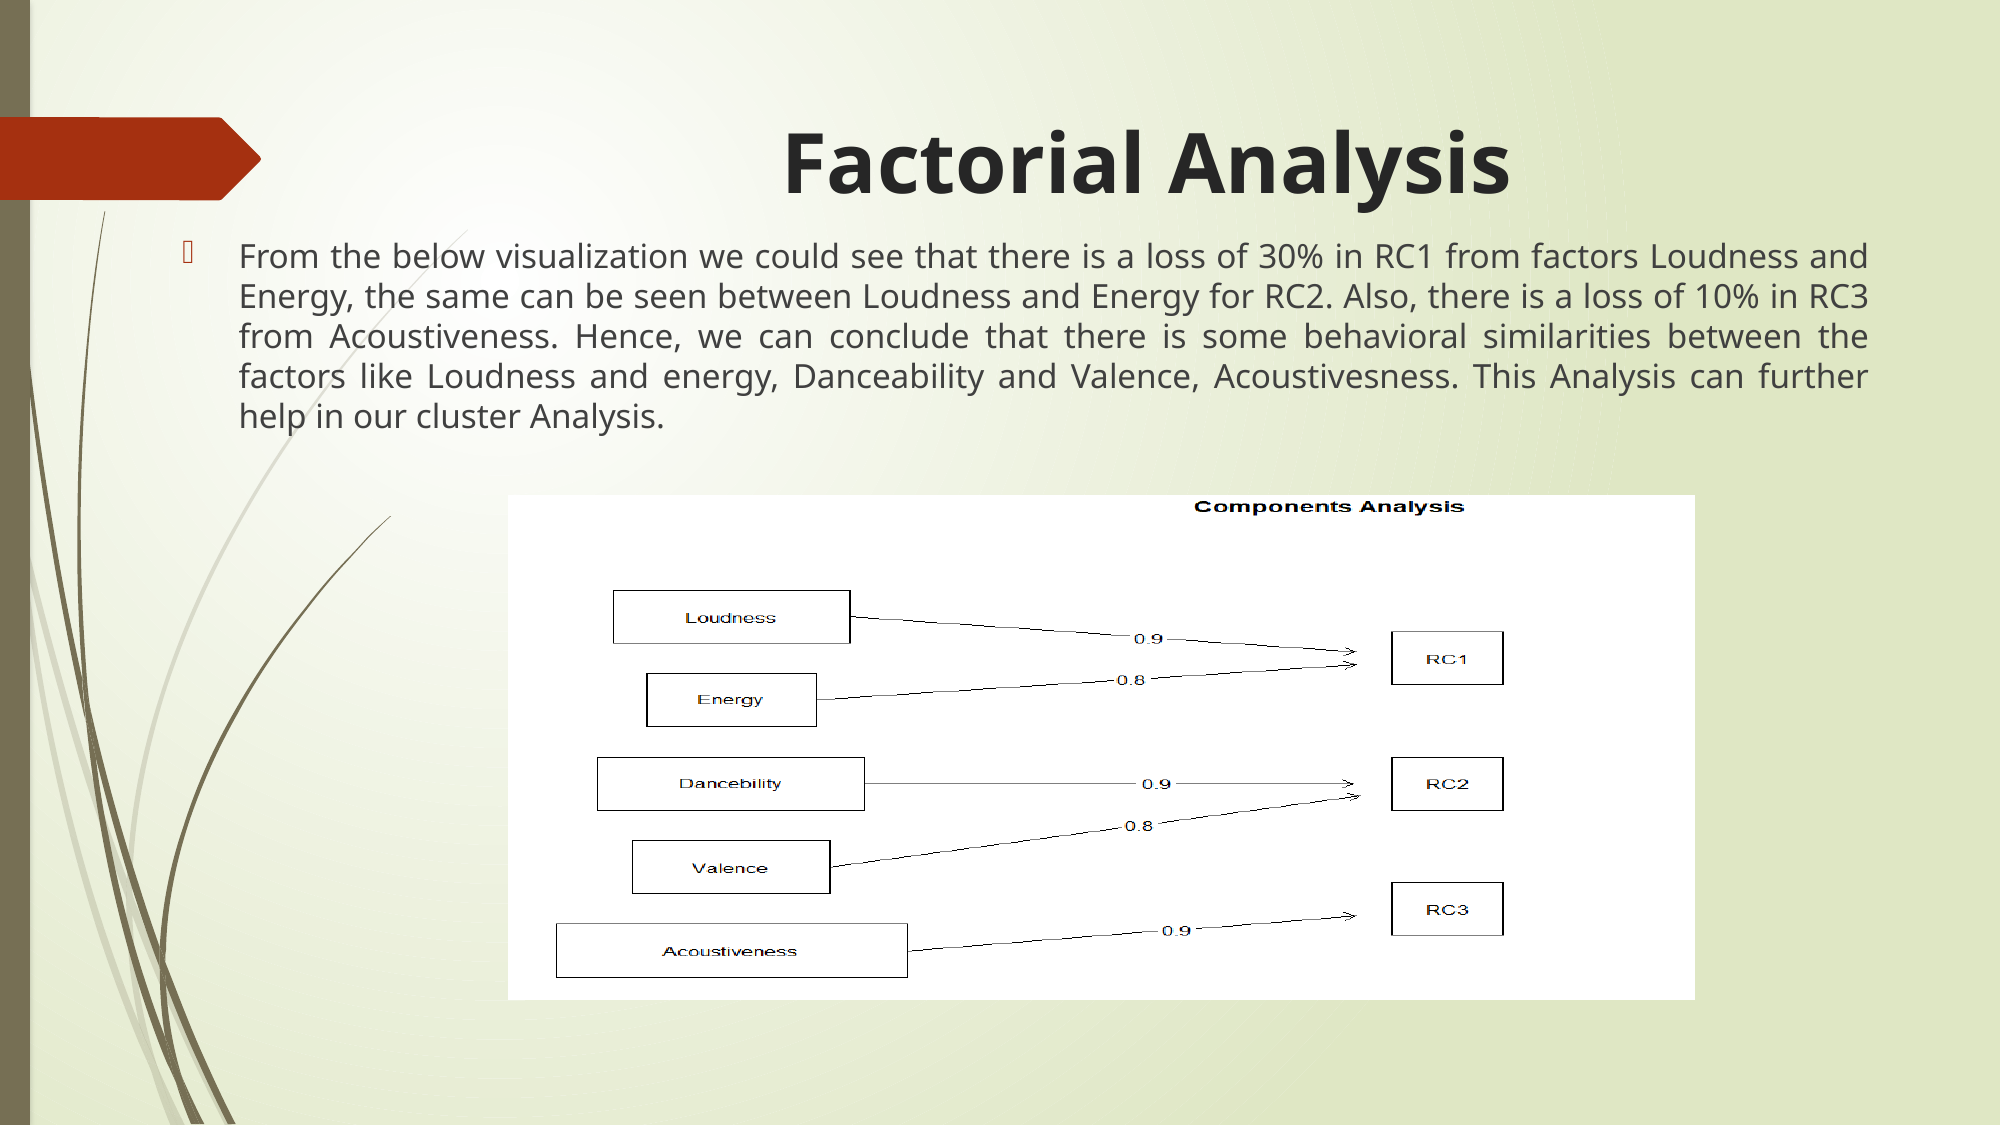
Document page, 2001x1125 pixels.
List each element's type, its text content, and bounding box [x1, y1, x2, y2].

picture [508, 495, 1695, 1000]
list From the below visualization we could see that there is a loss of 30% in RC1 from factors Loudness and Energy, the same can be seen between Loudness and Energy for RC2. Also, there is a loss of 10% in RC3 from Acoustiveness. Hence, we can conclude that there is some behavioral similarities between the factors like Loudness and energy, Danceability and Valence, Acoustivesness. This Analysis can further help in our cluster Analysis. [167, 228, 1888, 970]
title Factorial Analysis [425, 102, 1888, 228]
